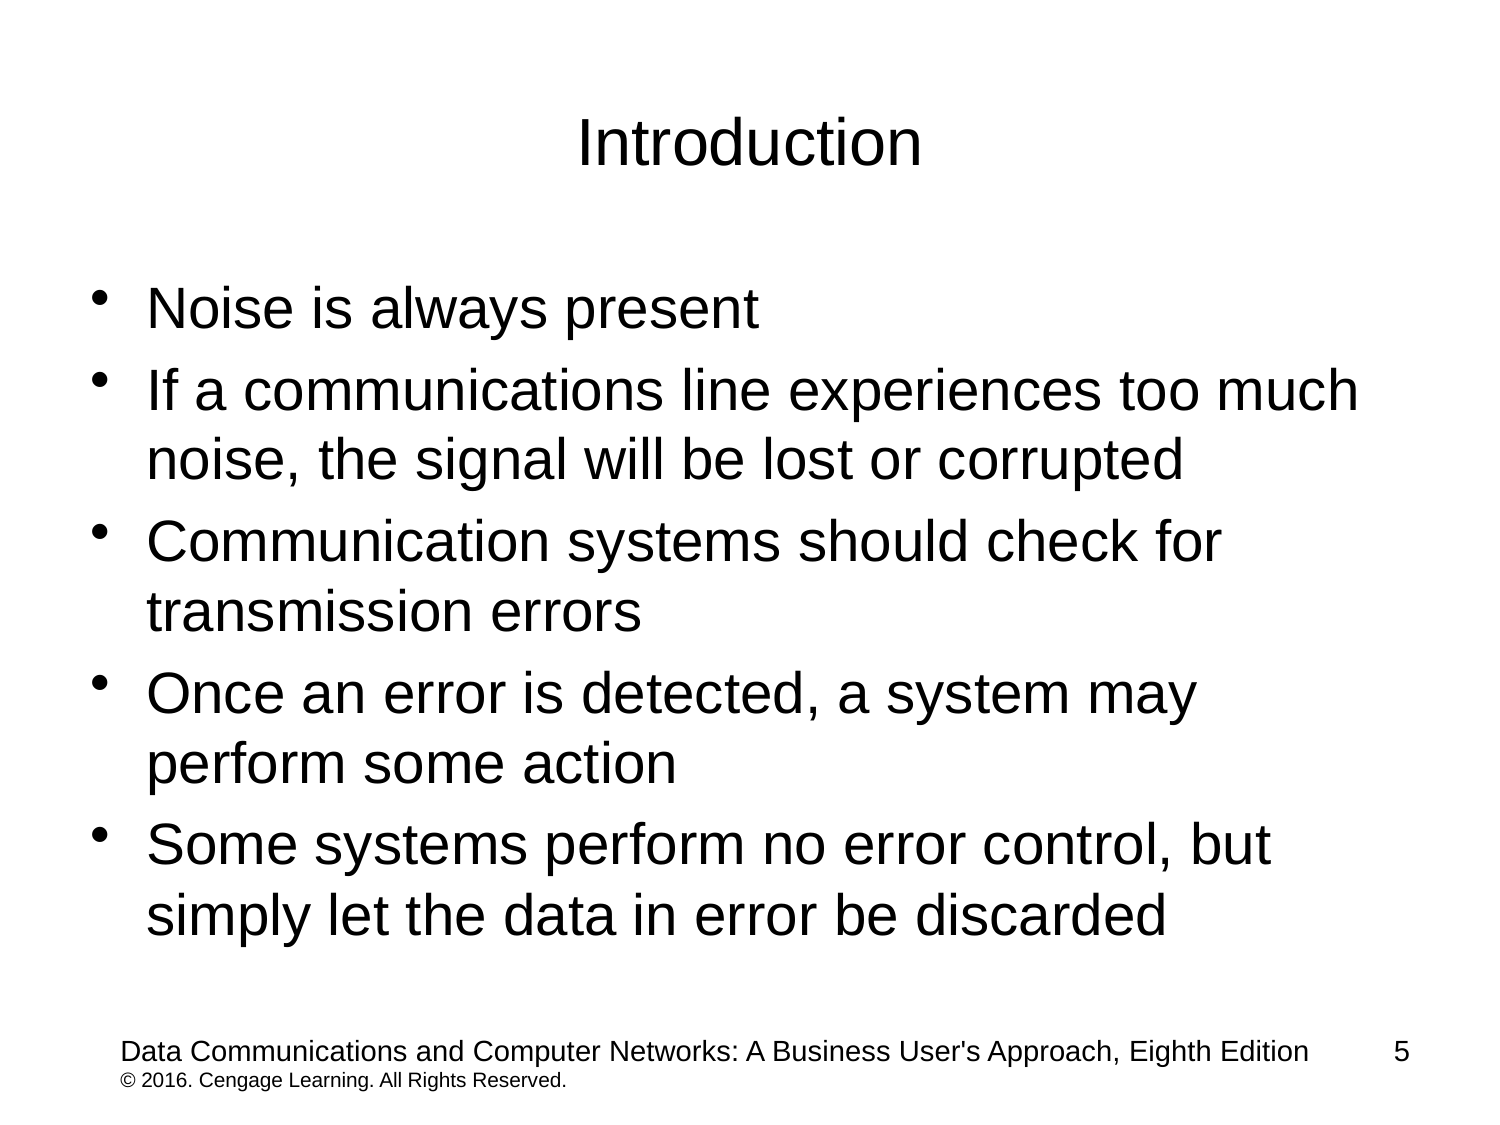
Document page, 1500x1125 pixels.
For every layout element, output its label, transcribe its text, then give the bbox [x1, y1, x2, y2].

title Introduction [75, 45, 1425, 233]
slide_number 5 [1356, 1024, 1426, 1103]
text_box Data Communications and Computer Networks: A Business User's Approach, Eighth Edition © 2016. Cengage Learning. All Rights Reserved. [105, 1024, 1356, 1103]
text_box [74, 249, 1438, 726]
list Noise is always present If a communications line experiences too much noise, the signal will be lost or corrupted Communication systems should check for transmission errors Once an error is detected, a system may perform some action Some systems perform no error control, but simply let the data in error be discarded [75, 262, 1425, 1005]
